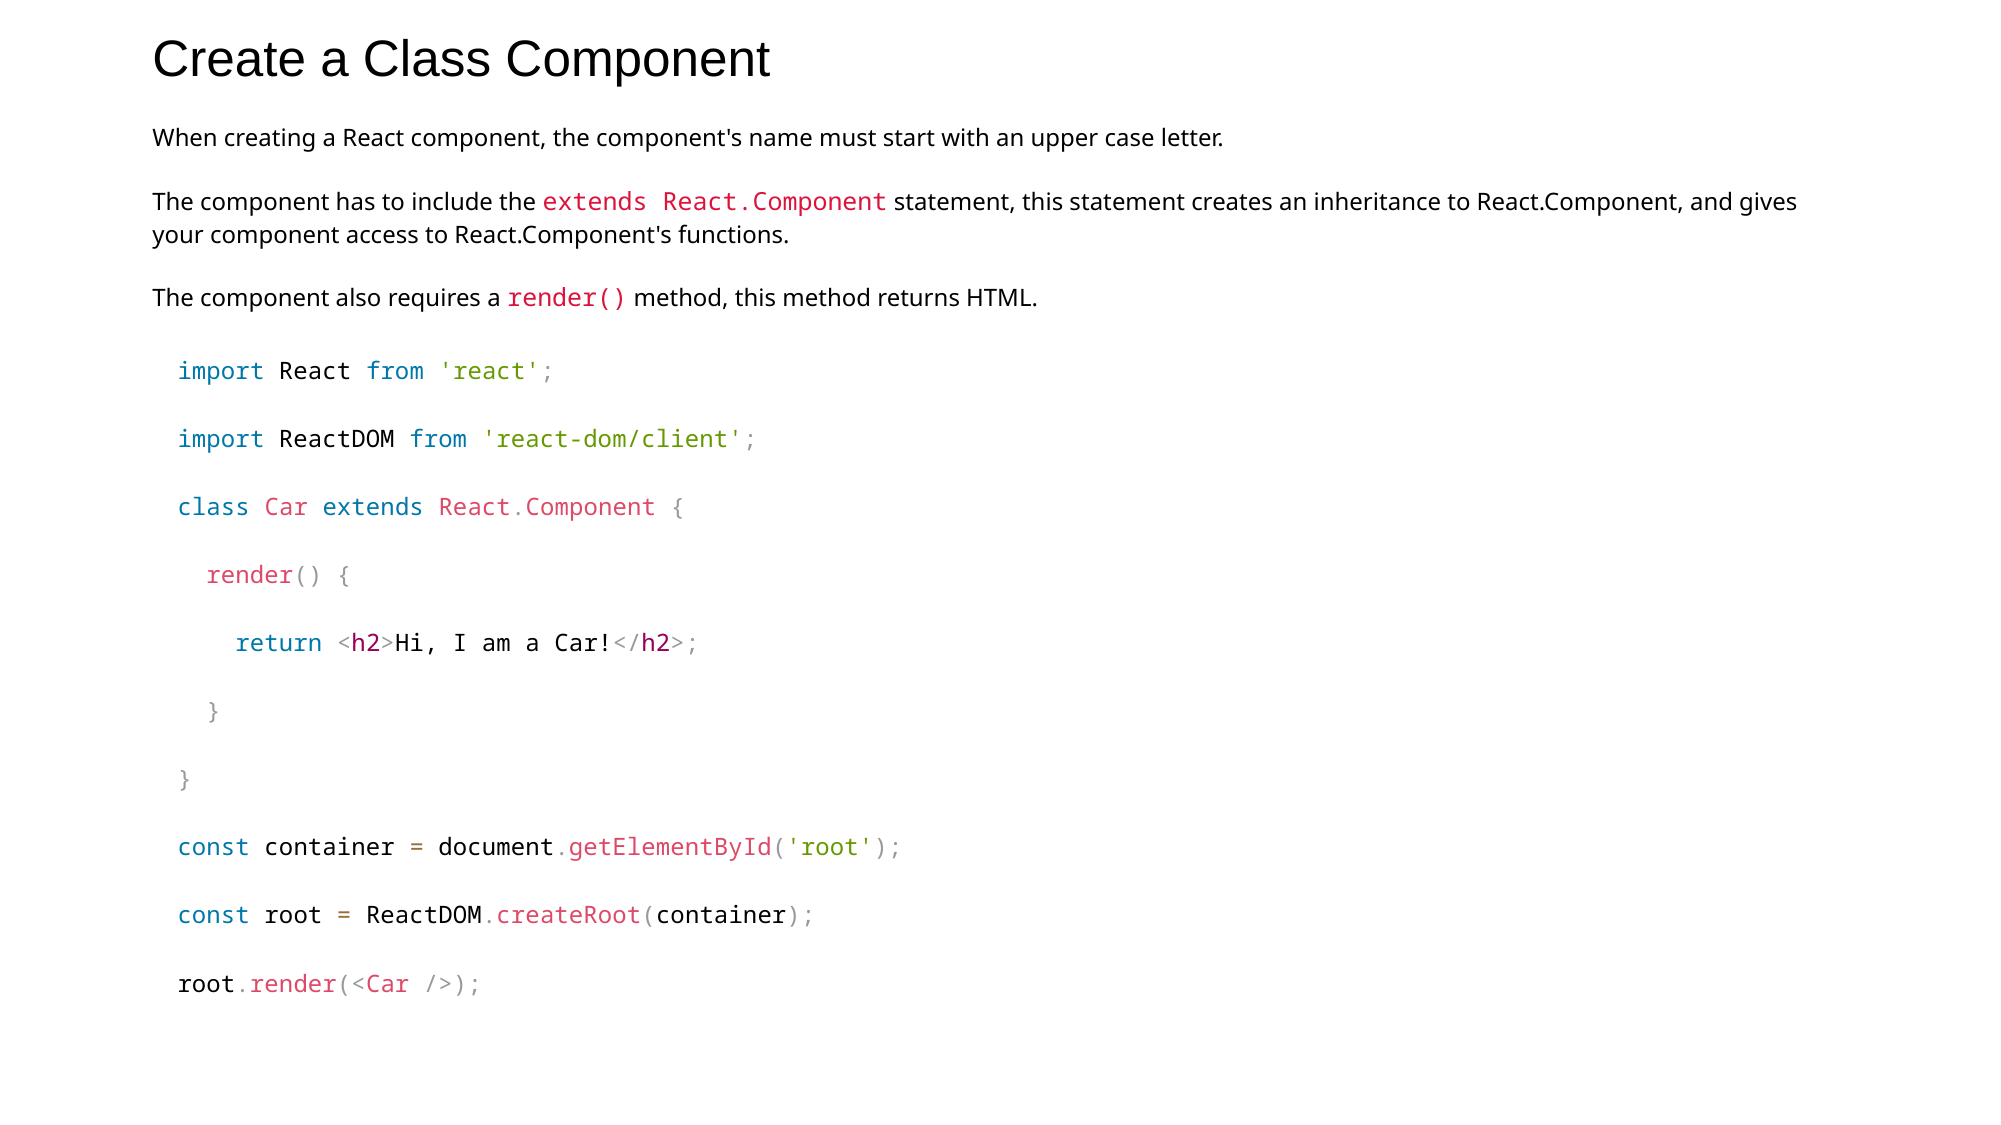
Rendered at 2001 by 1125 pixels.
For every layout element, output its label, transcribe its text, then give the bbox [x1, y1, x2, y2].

list When creating a React component, the component's name must start with an upper case letter. The component has to include the extends React.Component statement, this statement creates an inheritance to React.Component, and gives your component access to React.Component's functions. The component also requires a render() method, this method returns HTML. import React from 'react'; import ReactDOM from 'react-dom/client'; class Car extends React.Component { render() { return <h2>Hi, I am a Car!</h2>; } } const container = document.getElementById('root'); const root = ReactDOM.createRoot(container); root.render(<Car />); [137, 118, 1863, 1072]
title Create a Class Component [137, 32, 1863, 105]
